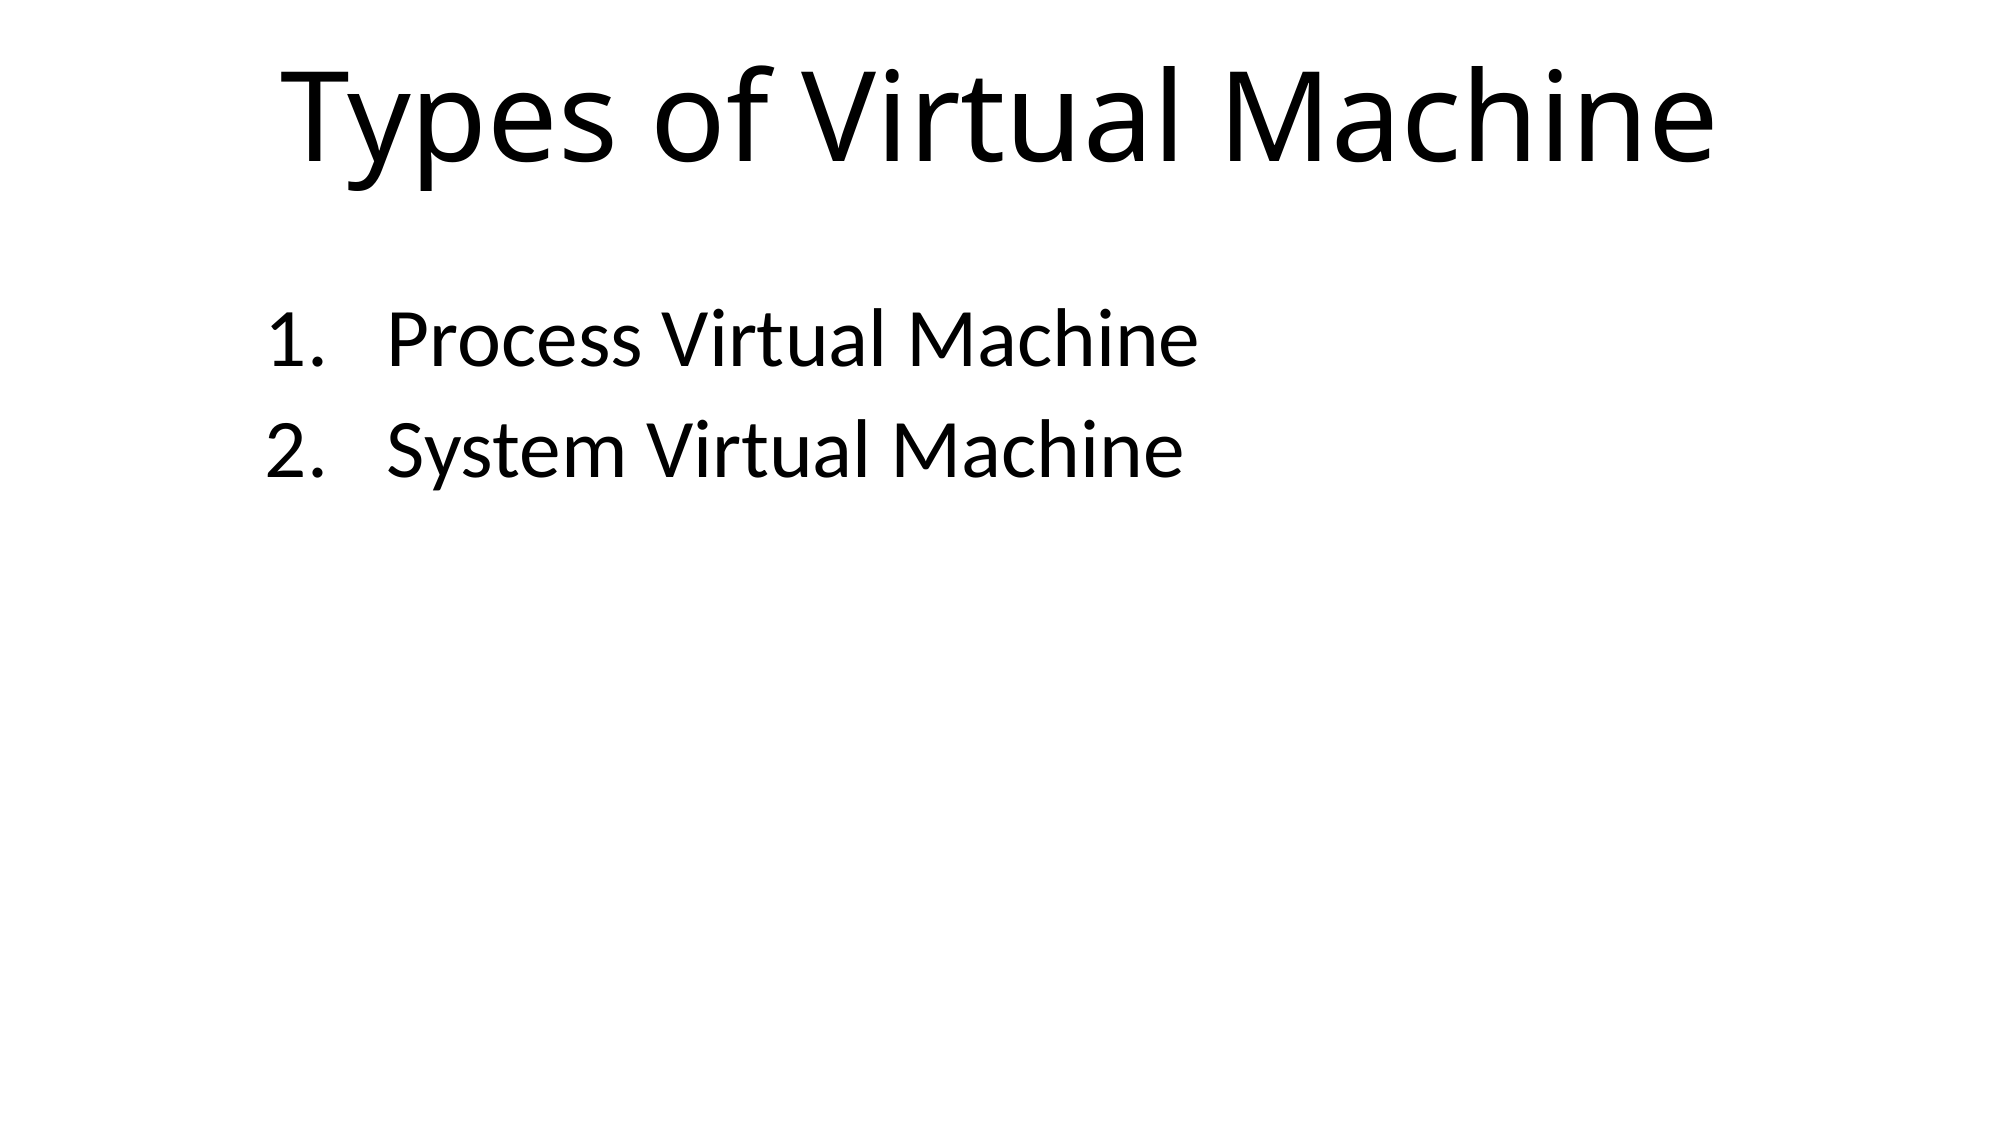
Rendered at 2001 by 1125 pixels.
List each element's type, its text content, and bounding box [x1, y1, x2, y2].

title Types of Virtual Machine [249, 39, 1750, 197]
subtitle Process Virtual Machine System Virtual Machine [249, 287, 1750, 1040]
